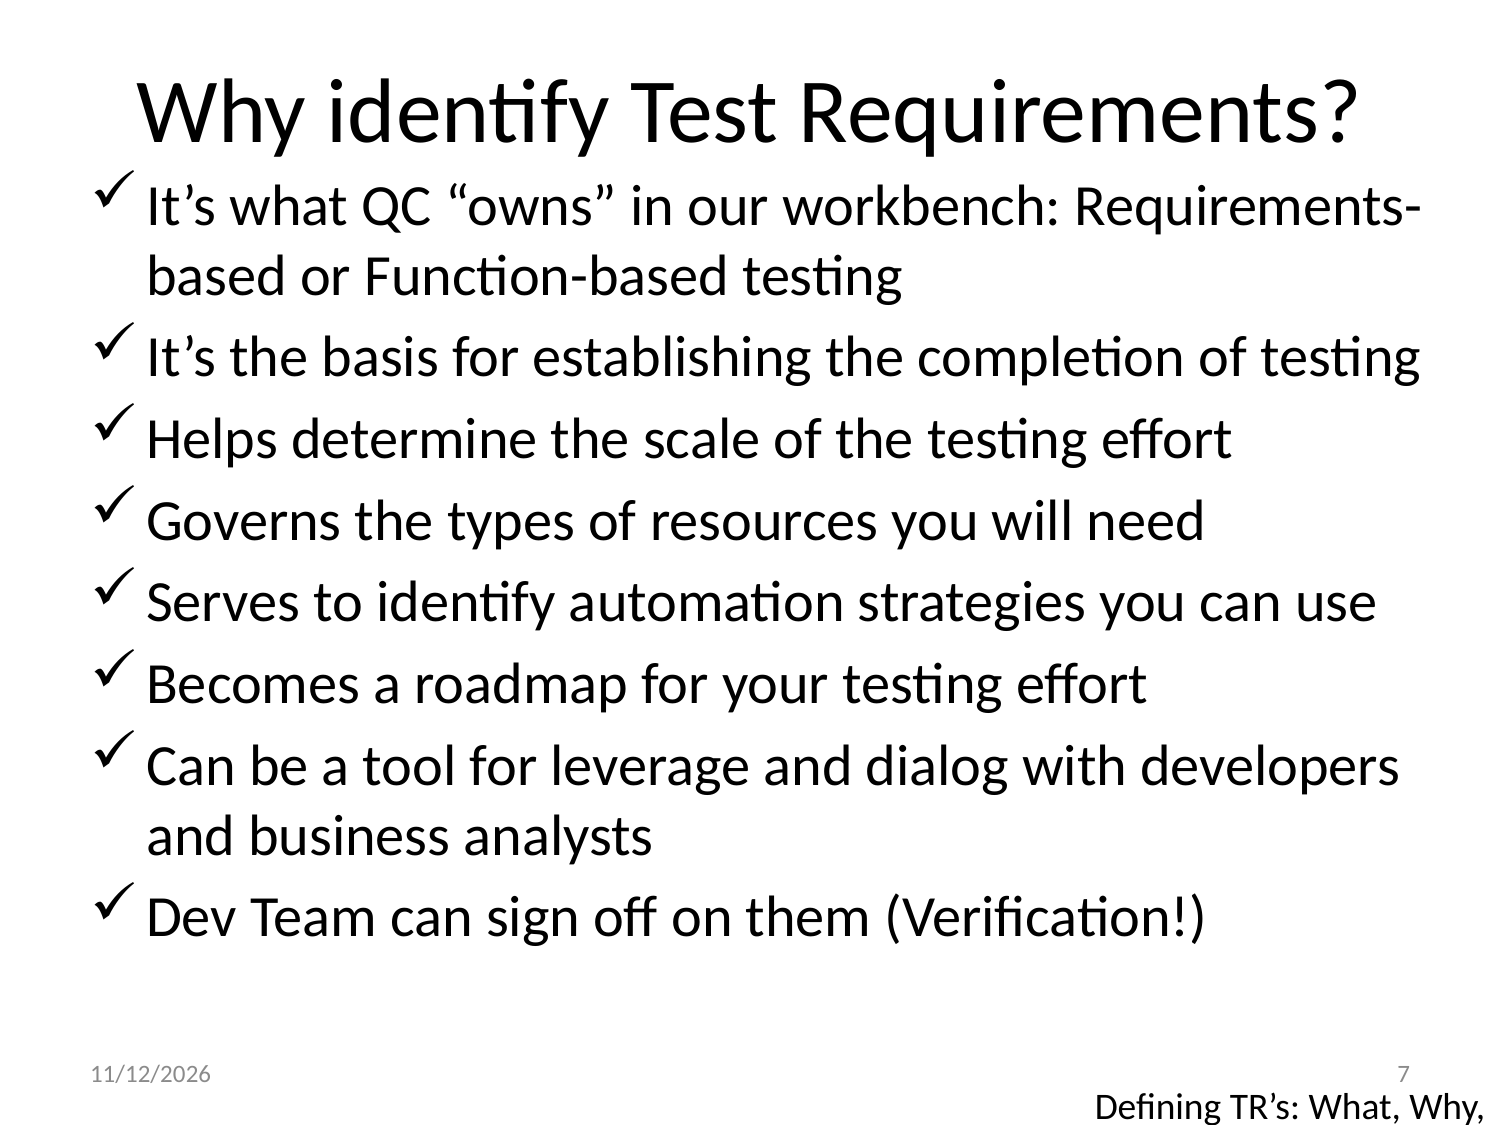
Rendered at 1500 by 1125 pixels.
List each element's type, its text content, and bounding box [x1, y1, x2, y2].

title Why identify Test Requirements? [112, 12, 1388, 159]
slide_number 7 [1074, 1042, 1425, 1074]
text_box Defining TR’s: What, Why, Where [999, 1074, 1500, 1125]
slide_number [75, 1042, 425, 1103]
list It’s what QC “owns” in our workbench: Requirements-based or Function-based testing It’s the basis for establishing the completion of testing Helps determine the scale of the testing effort Governs the types of resources you will need Serves to identify automation strategies you can use Becomes a roadmap for your testing effort Can be a tool for leverage and dialog with developers and business analysts Dev Team can sign off on them (Verification!) [75, 159, 1450, 1013]
